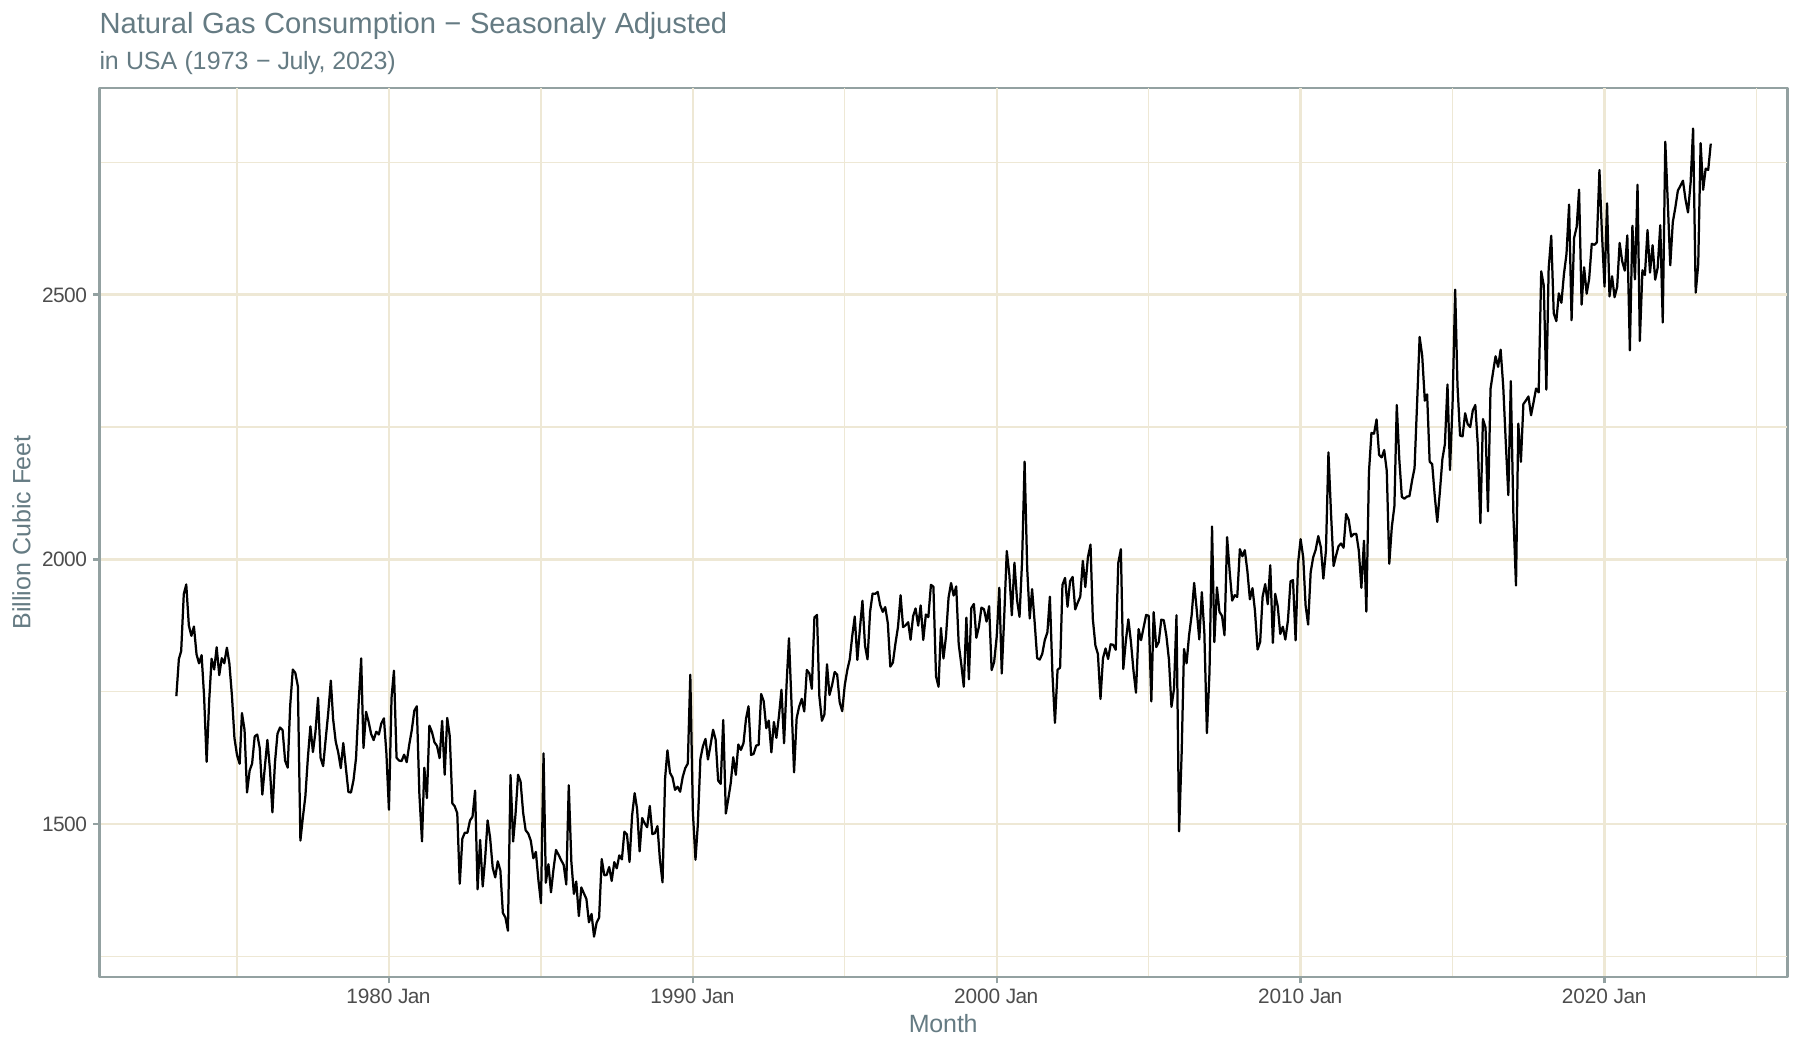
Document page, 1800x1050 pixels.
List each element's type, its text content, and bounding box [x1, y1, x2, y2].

text_box 2500 [40, 279, 91, 307]
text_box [98, 86, 179, 979]
text_box Month [906, 1007, 981, 1038]
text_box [175, 87, 1713, 978]
text_box 1990 Jan [648, 987, 738, 1008]
text_box 2020 Jan [1559, 987, 1650, 1008]
text_box 1500 [40, 808, 91, 836]
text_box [1707, 86, 1789, 979]
text_box Billion Cubic Feet [5, 433, 38, 632]
text_box 1980 Jan [344, 987, 434, 1008]
text_box 2000 [40, 543, 91, 571]
text_box 2010 Jan [1255, 987, 1346, 1008]
text_box 2000 Jan [952, 987, 1042, 1008]
text_box Natural Gas Consumption − Seasonaly Adjusted in USA (1973 − July, 2023) [97, 0, 729, 75]
